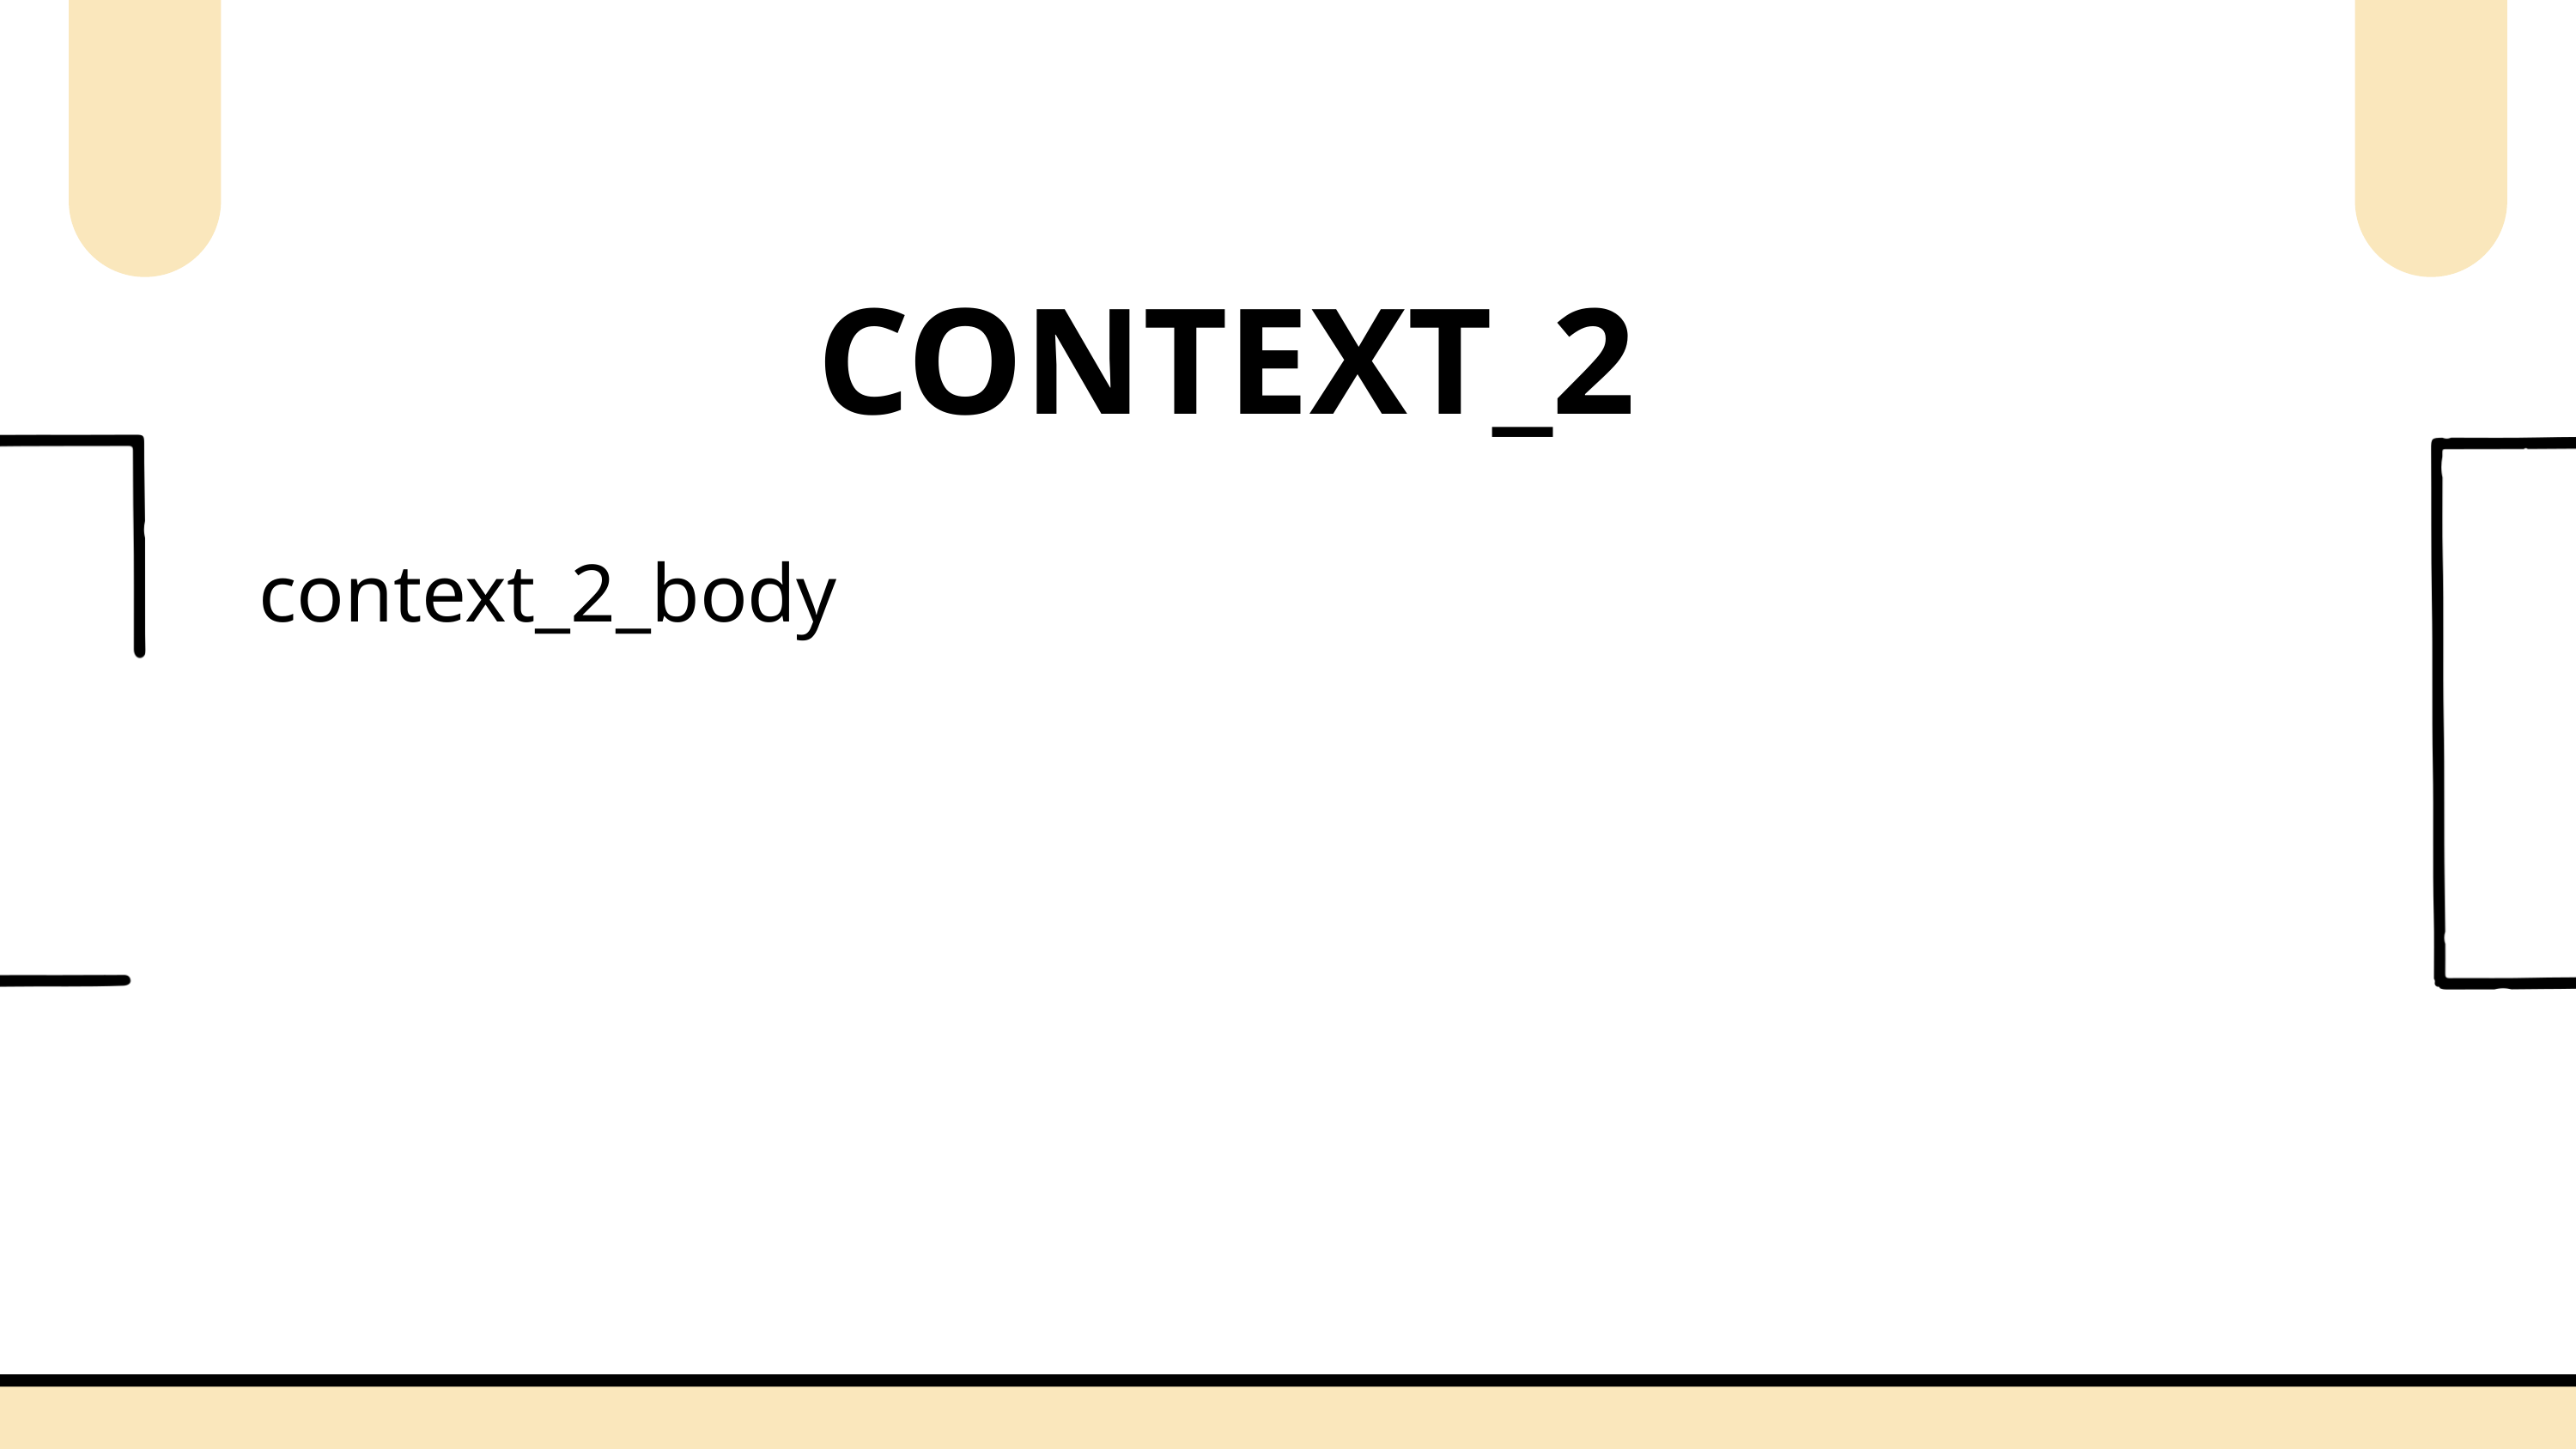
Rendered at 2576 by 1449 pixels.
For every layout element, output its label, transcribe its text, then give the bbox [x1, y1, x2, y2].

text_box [0, 1379, 2576, 1449]
text_box context_2_body [258, 526, 2250, 638]
text_box CONTEXT_2 [625, 238, 1828, 444]
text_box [2354, 0, 2508, 277]
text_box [68, 0, 222, 277]
text_box [0, 434, 146, 990]
text_box [2431, 434, 2576, 990]
